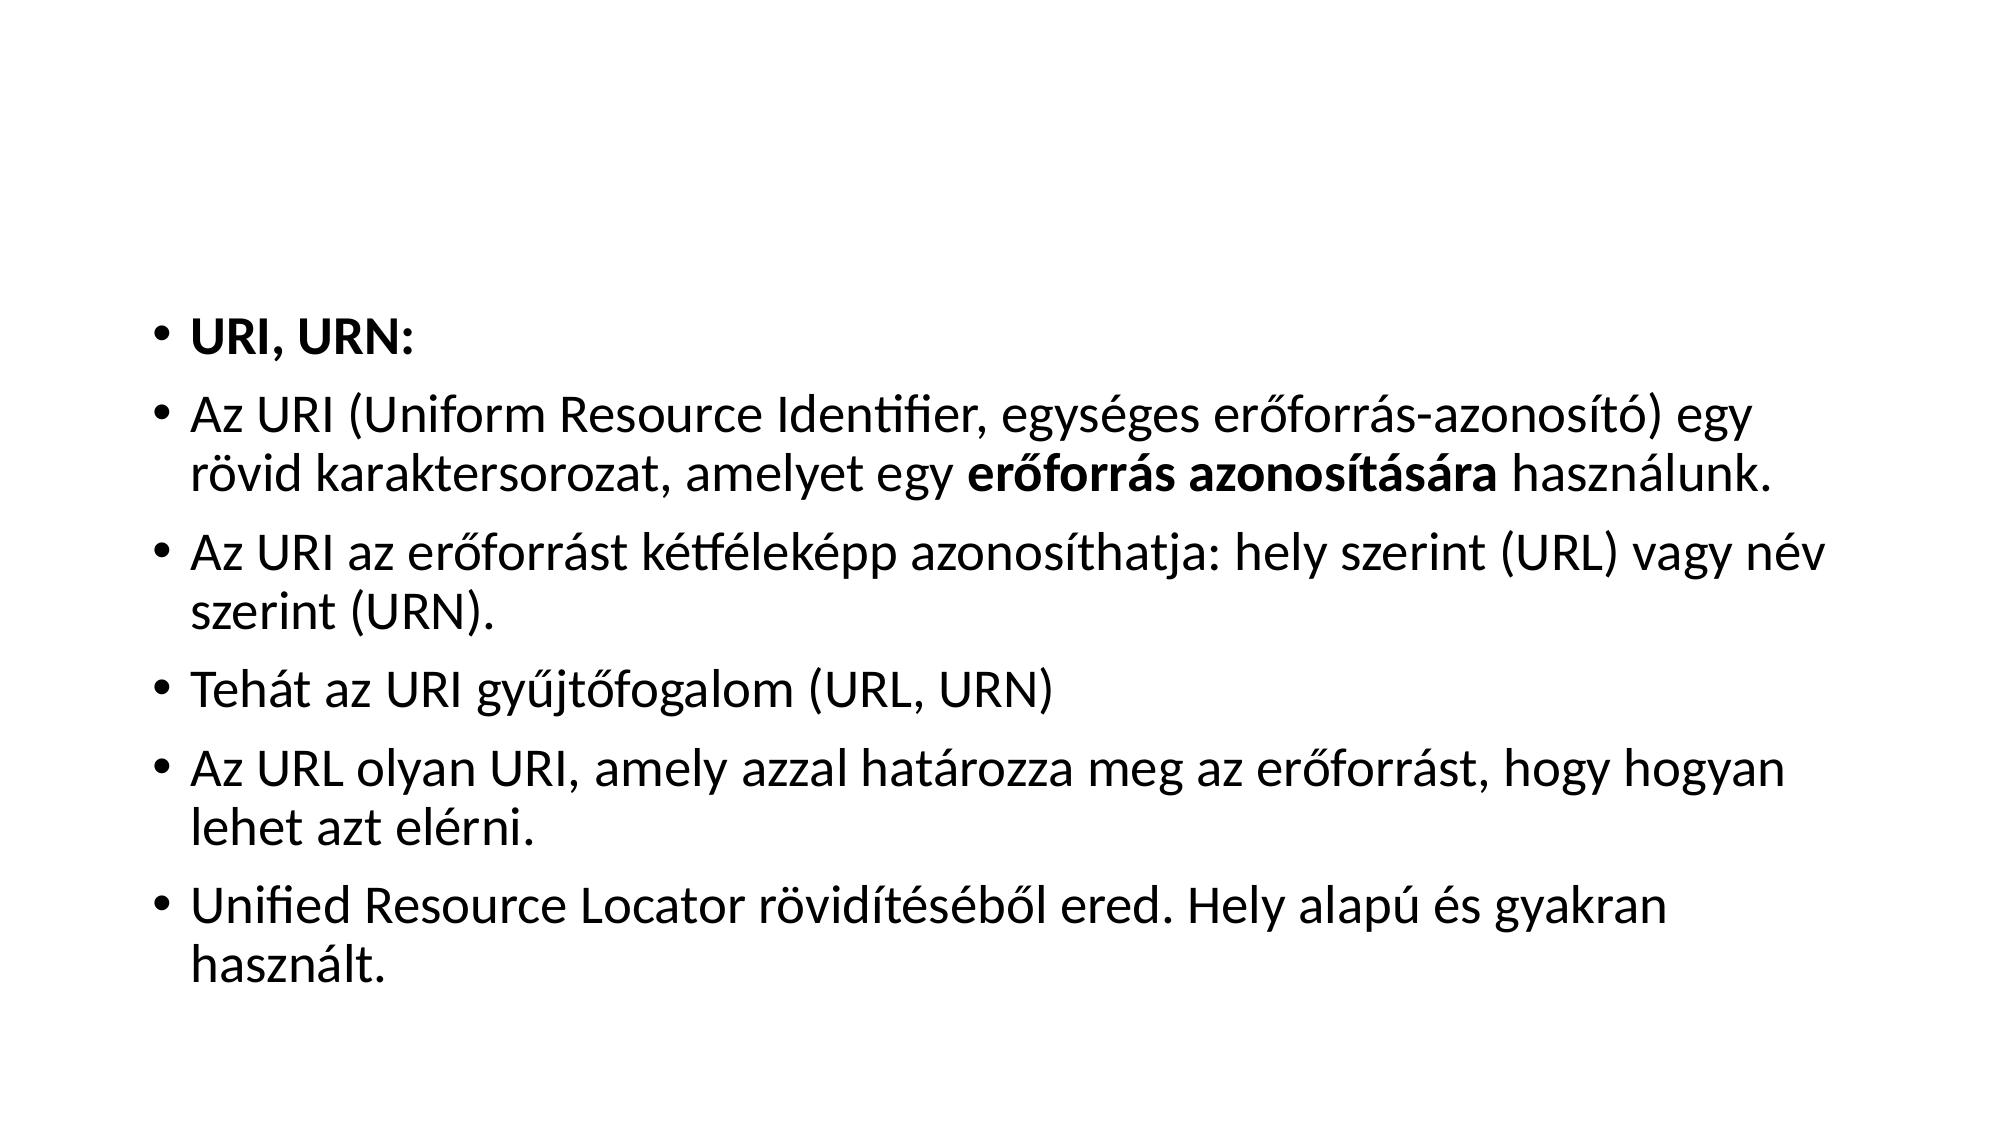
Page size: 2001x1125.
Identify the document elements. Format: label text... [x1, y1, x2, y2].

list URI, URN: Az URI (Uniform Resource Identifier, egységes erőforrás-azonosító) egy rövid karaktersorozat, amelyet egy erőforrás azonosítására használunk. Az URI az erőforrást kétféleképp azonosíthatja: hely szerint (URL) vagy név szerint (URN). Tehát az URI gyűjtőfogalom (URL, URN) Az URL olyan URI, amely azzal határozza meg az erőforrást, hogy hogyan lehet azt elérni. Unified Resource Locator rövidítéséből ered. Hely alapú és gyakran használt. [137, 299, 1863, 1014]
